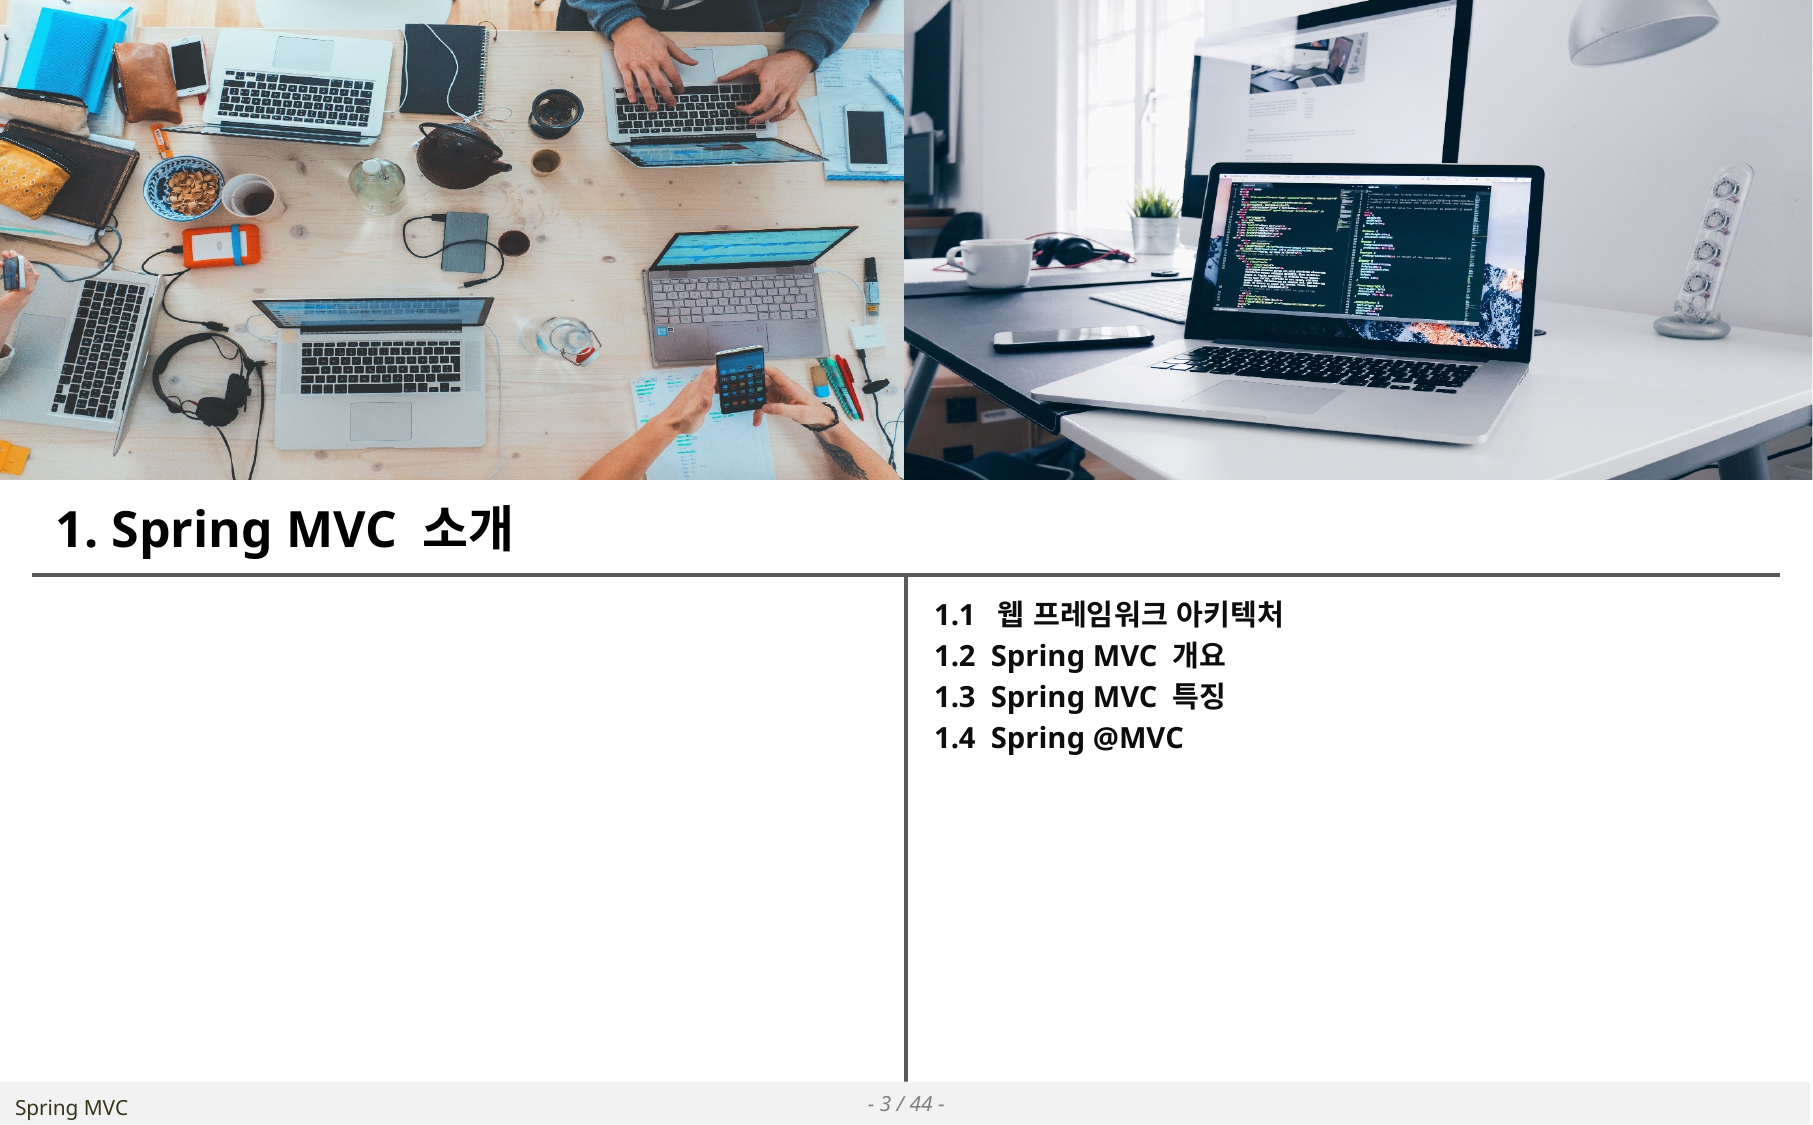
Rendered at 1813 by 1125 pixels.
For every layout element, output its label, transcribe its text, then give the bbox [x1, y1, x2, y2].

title 1. Spring MVC 소개 [55, 479, 1702, 575]
list 1.1 웹 프레임워크 아키텍처 1.2 Spring MVC 개요 1.3 Spring MVC 특징 1.4 Spring @MVC [917, 588, 1793, 768]
picture [0, 0, 1813, 480]
